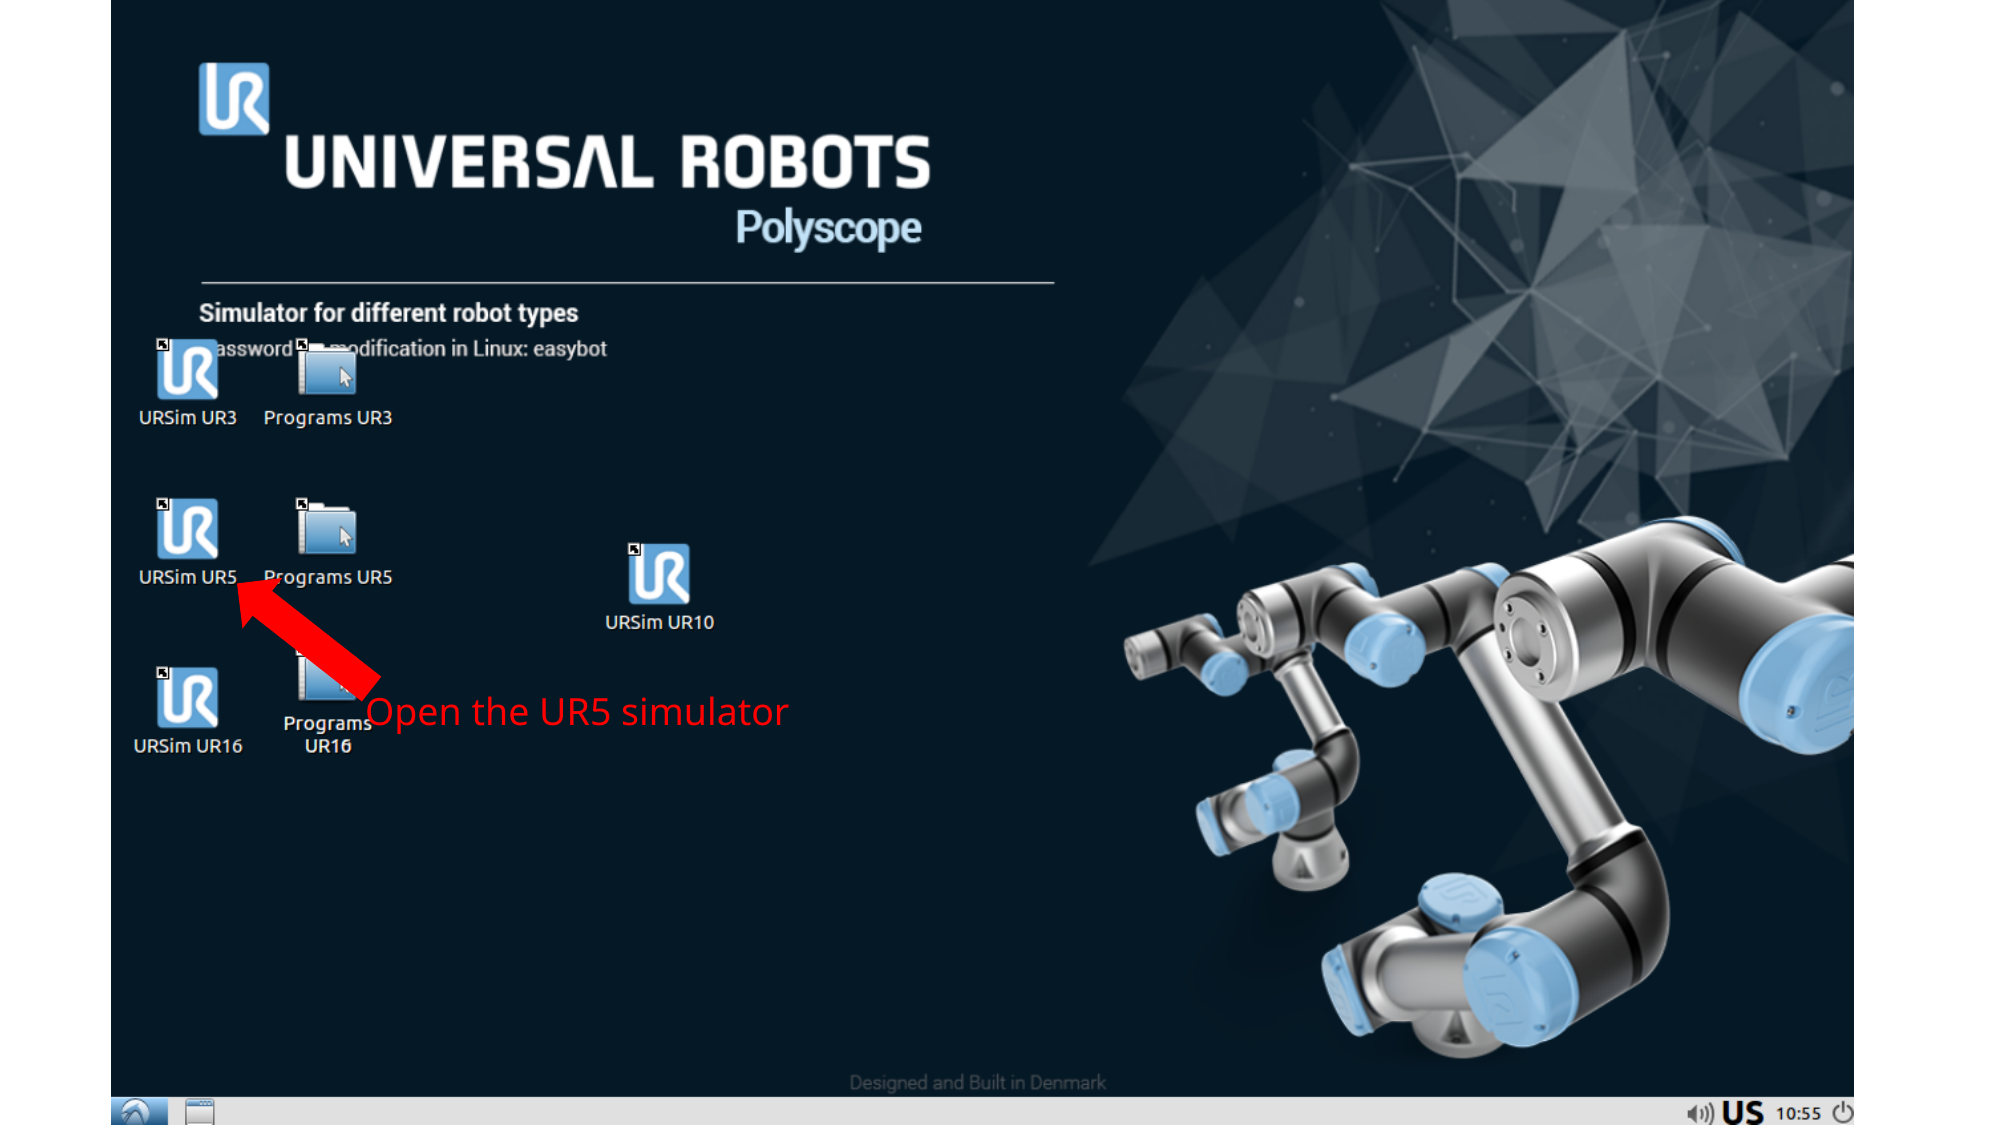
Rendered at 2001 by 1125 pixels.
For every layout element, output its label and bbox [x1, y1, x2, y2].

picture [110, 0, 1855, 1125]
